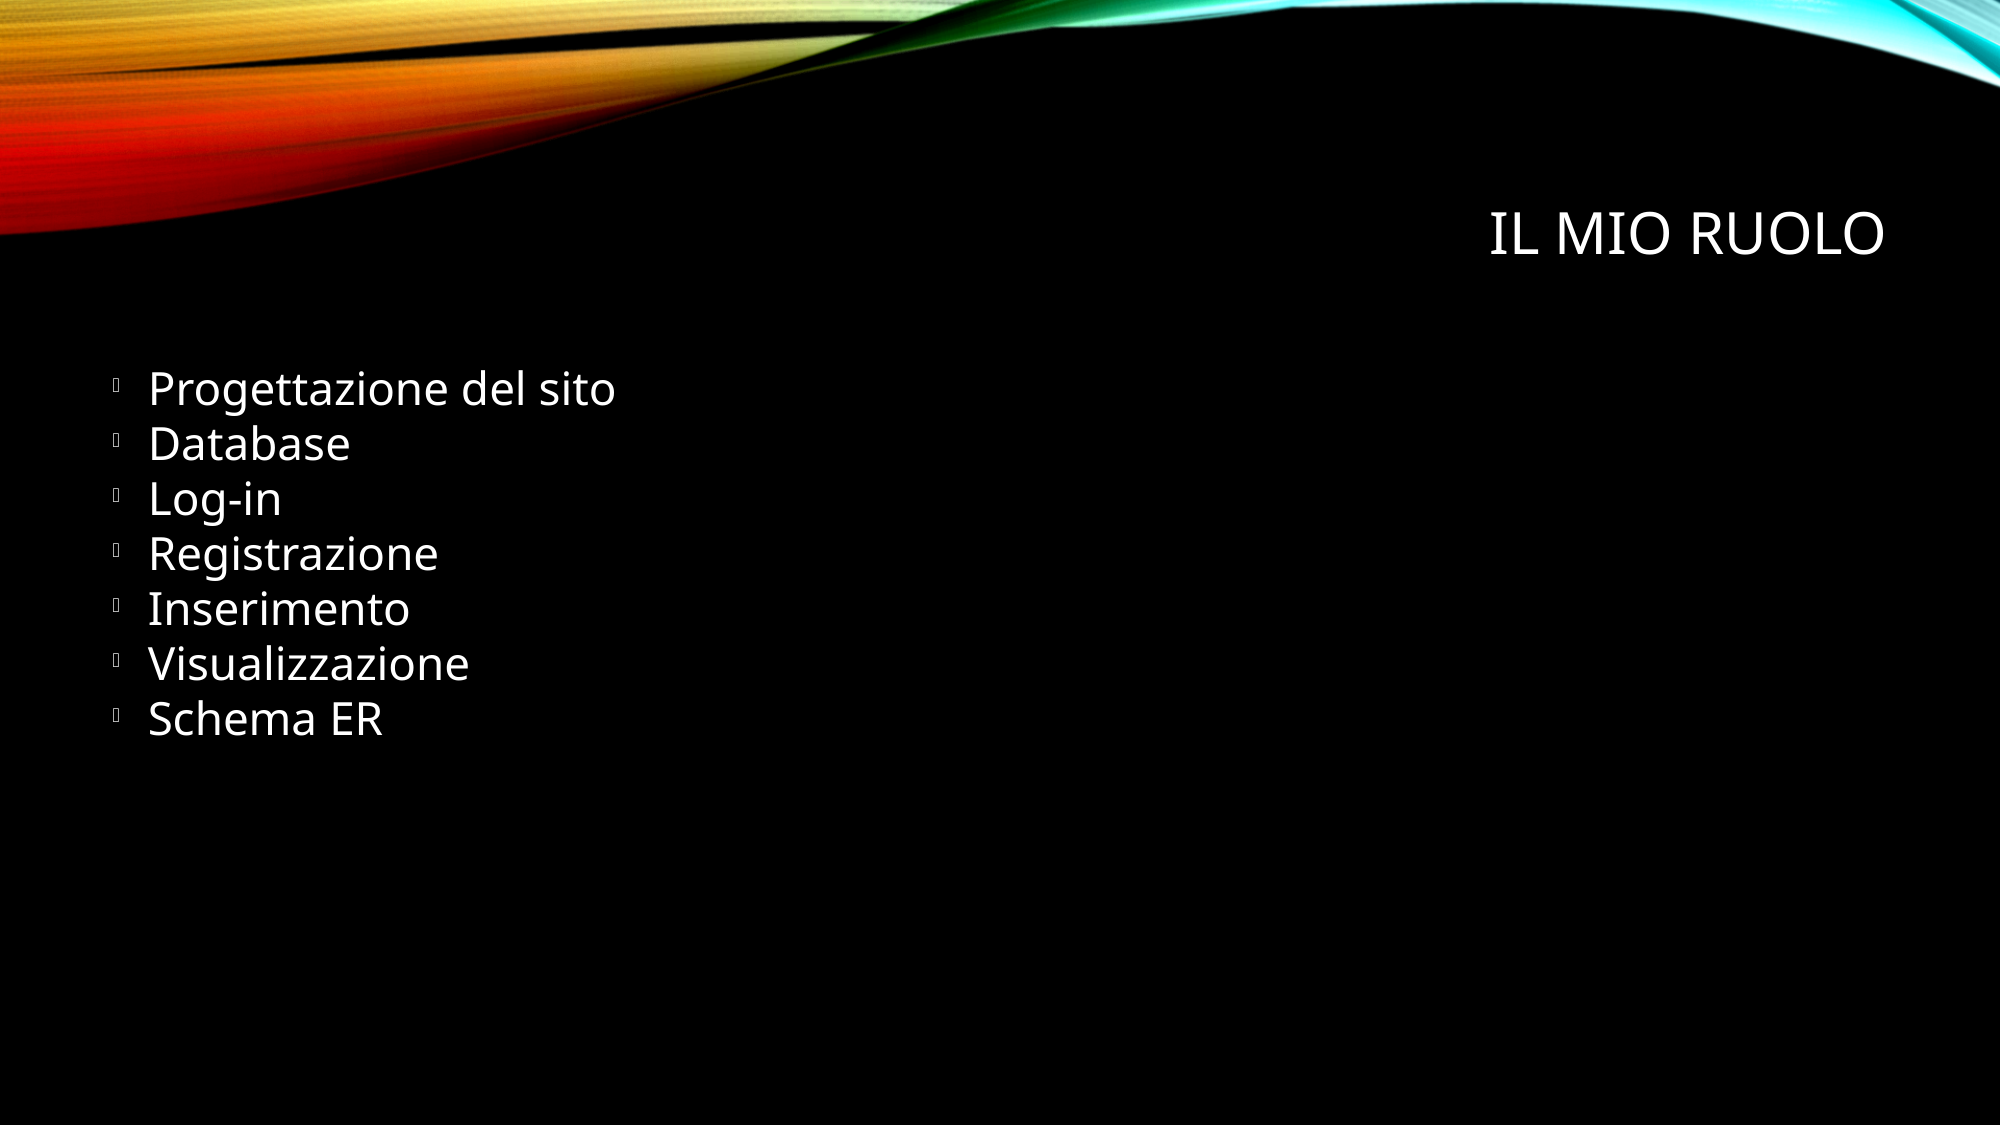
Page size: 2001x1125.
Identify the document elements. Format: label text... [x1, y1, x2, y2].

text_box IL MIO RUOLO [474, 125, 1888, 338]
text_box Progettazione del sito Database Log-in Registrazione Inserimento Visualizzazione Schema ER [112, 360, 1888, 1021]
picture [0, 0, 2000, 237]
